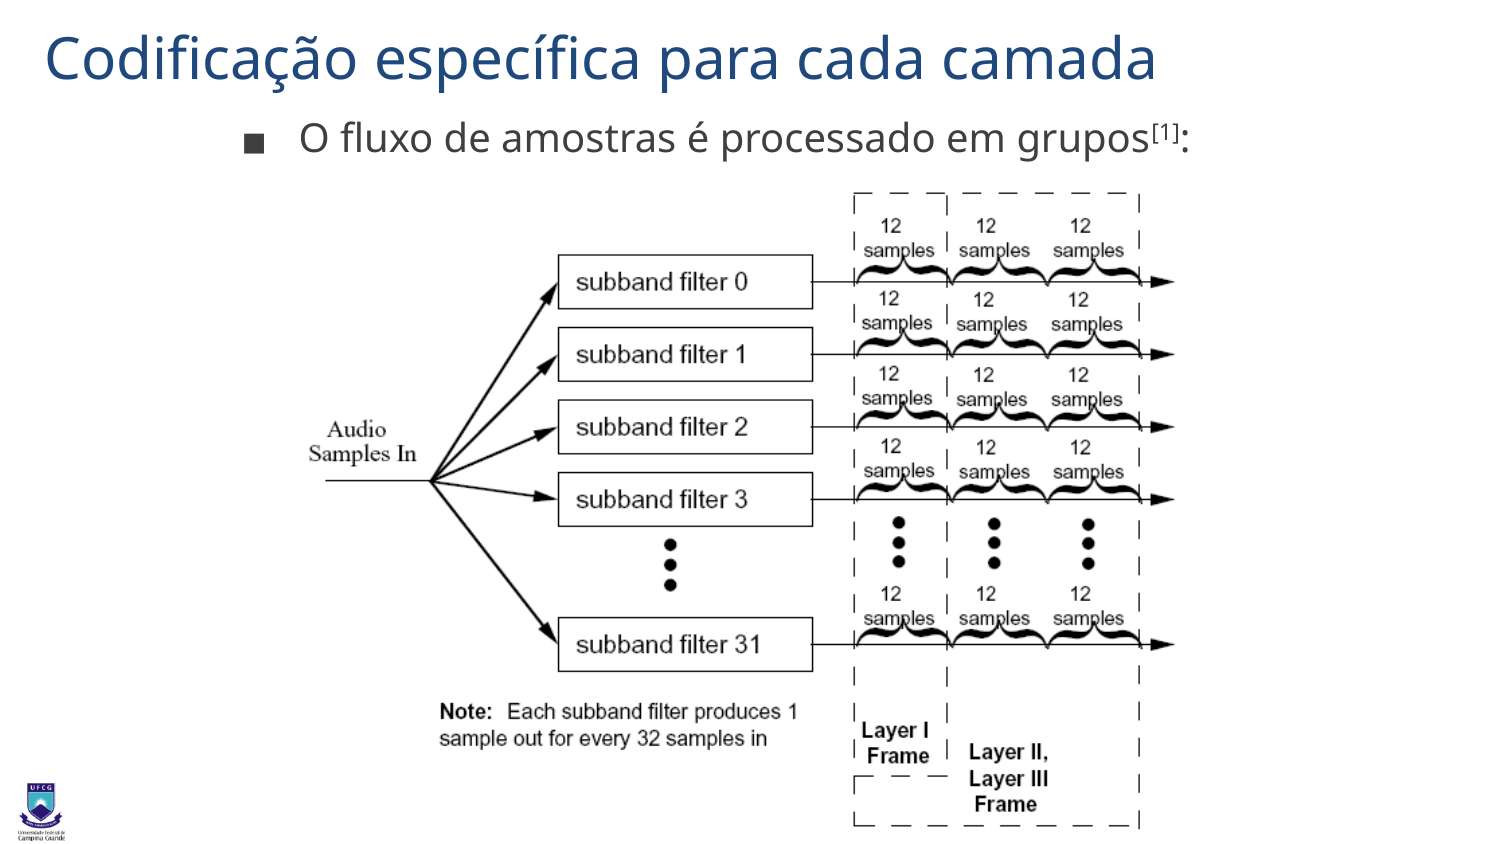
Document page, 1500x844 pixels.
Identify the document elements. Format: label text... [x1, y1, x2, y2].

picture [299, 185, 1183, 833]
list O fluxo de amostras é processado em grupos[1]: [206, 104, 1218, 169]
picture [17, 782, 65, 841]
title Codificação específica para cada camada [29, 0, 1471, 112]
